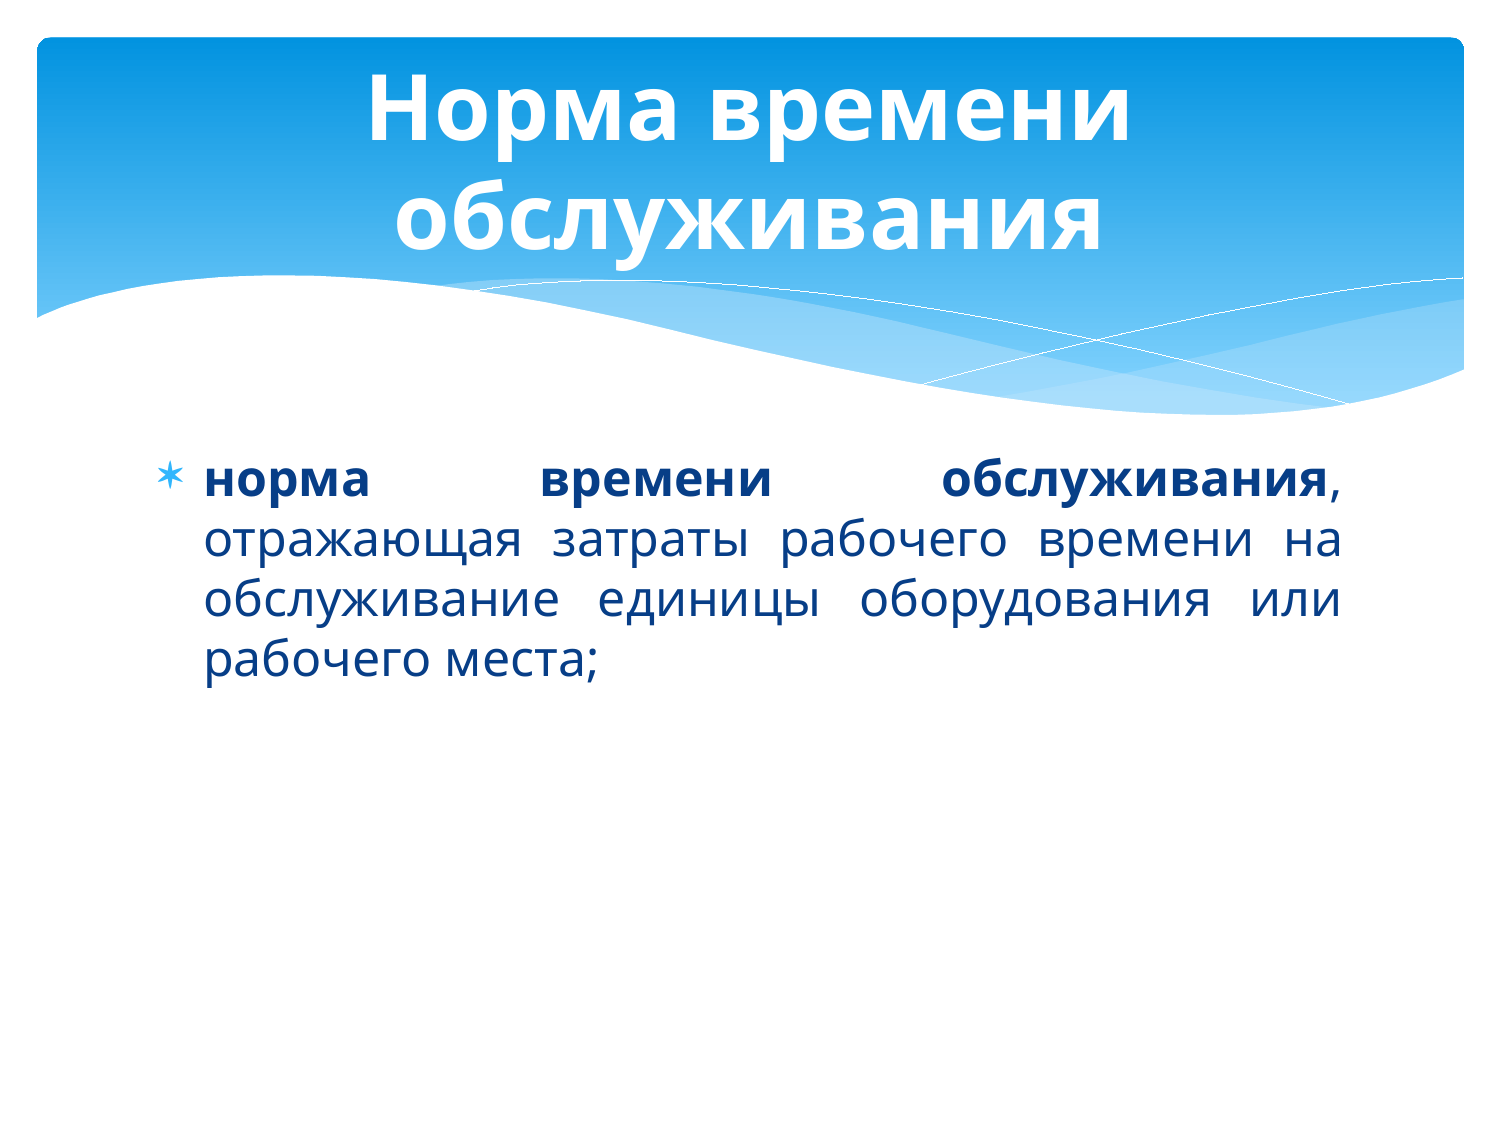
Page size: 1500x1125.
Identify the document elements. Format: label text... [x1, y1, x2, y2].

title Норма времени обслуживания [75, 55, 1425, 261]
list норма времени обслуживания, отражающая затраты рабочего времени на обслуживание единицы оборудования или рабочего места; [143, 438, 1359, 1005]
